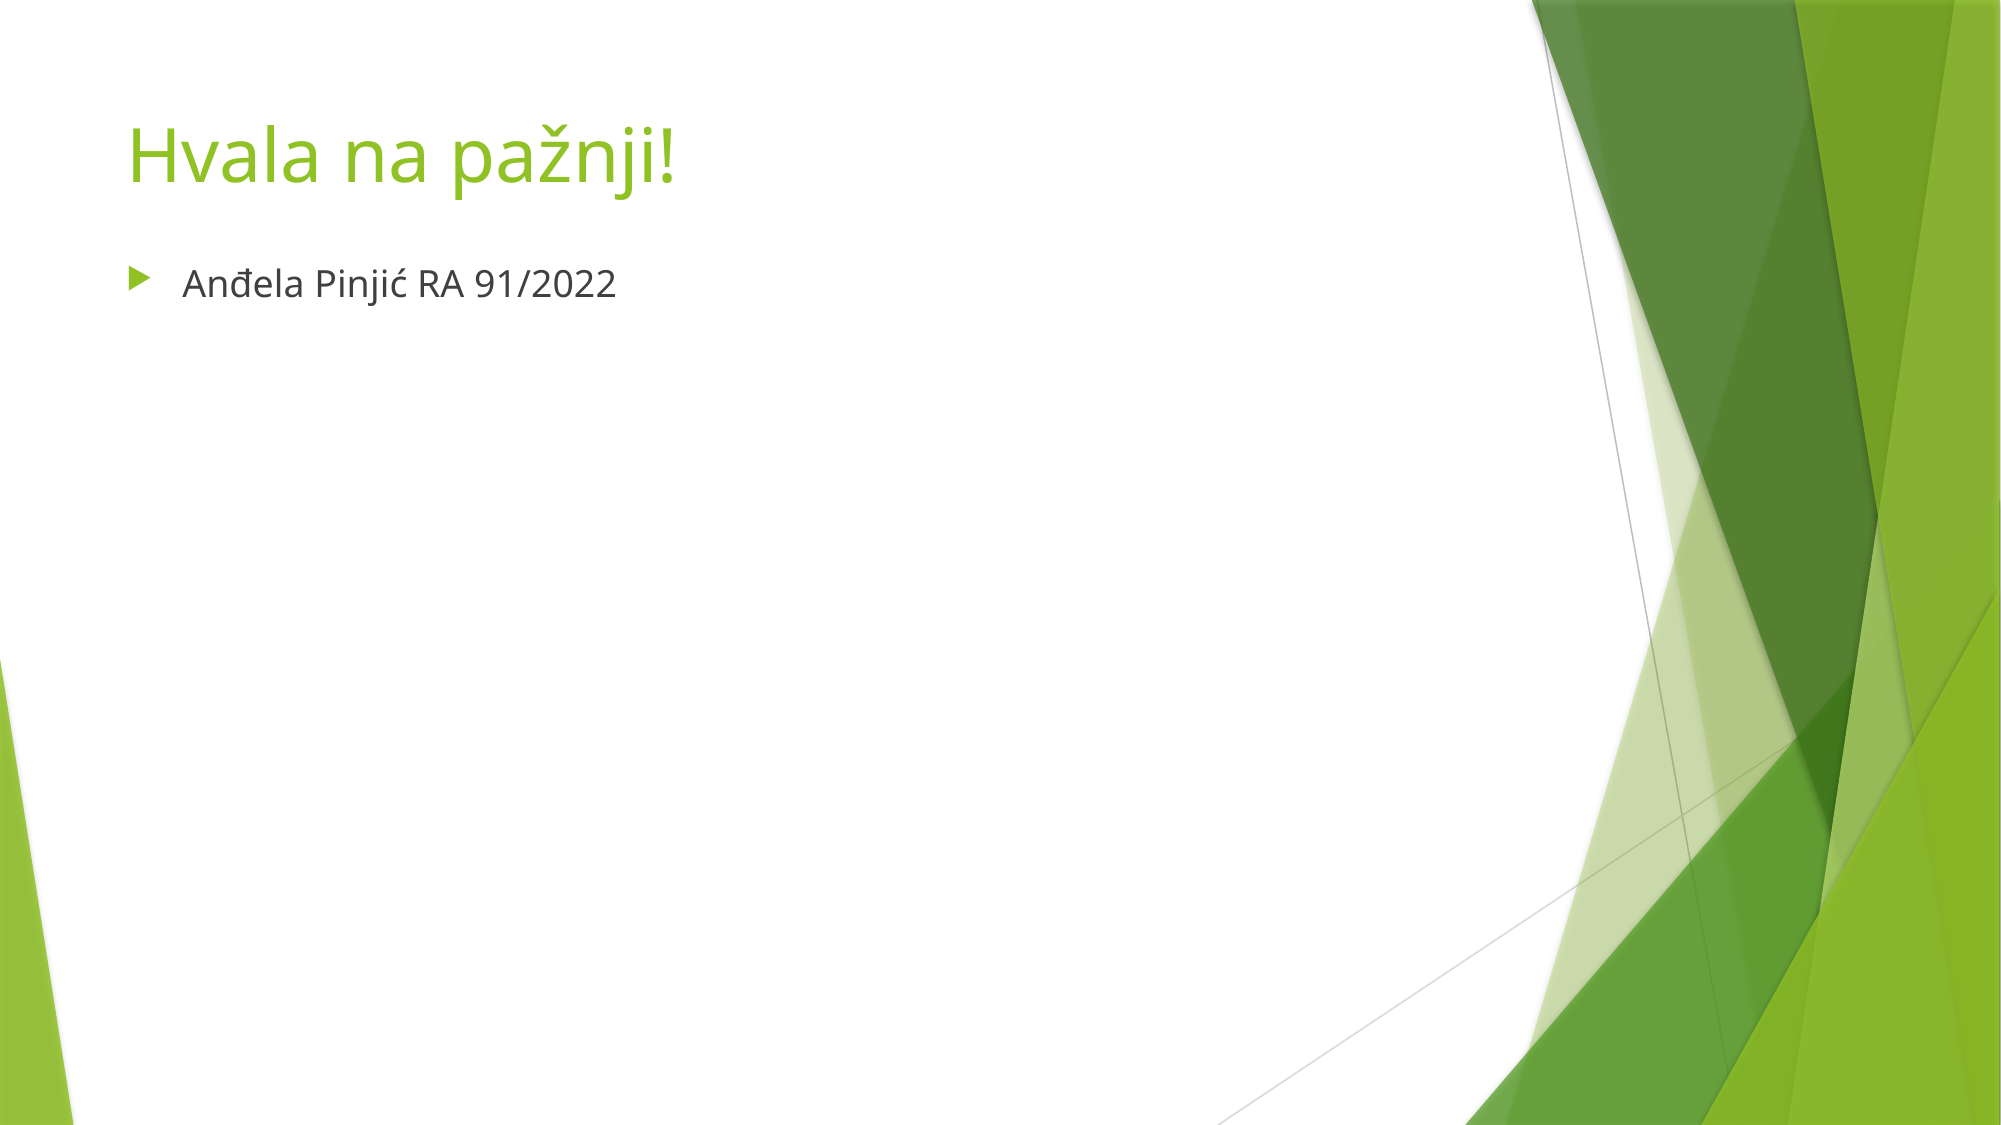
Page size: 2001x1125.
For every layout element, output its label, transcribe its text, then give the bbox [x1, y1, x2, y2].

title Hvala na pažnji! [111, 99, 1522, 317]
list Anđela Pinjić RA 91/2022 [111, 252, 759, 381]
